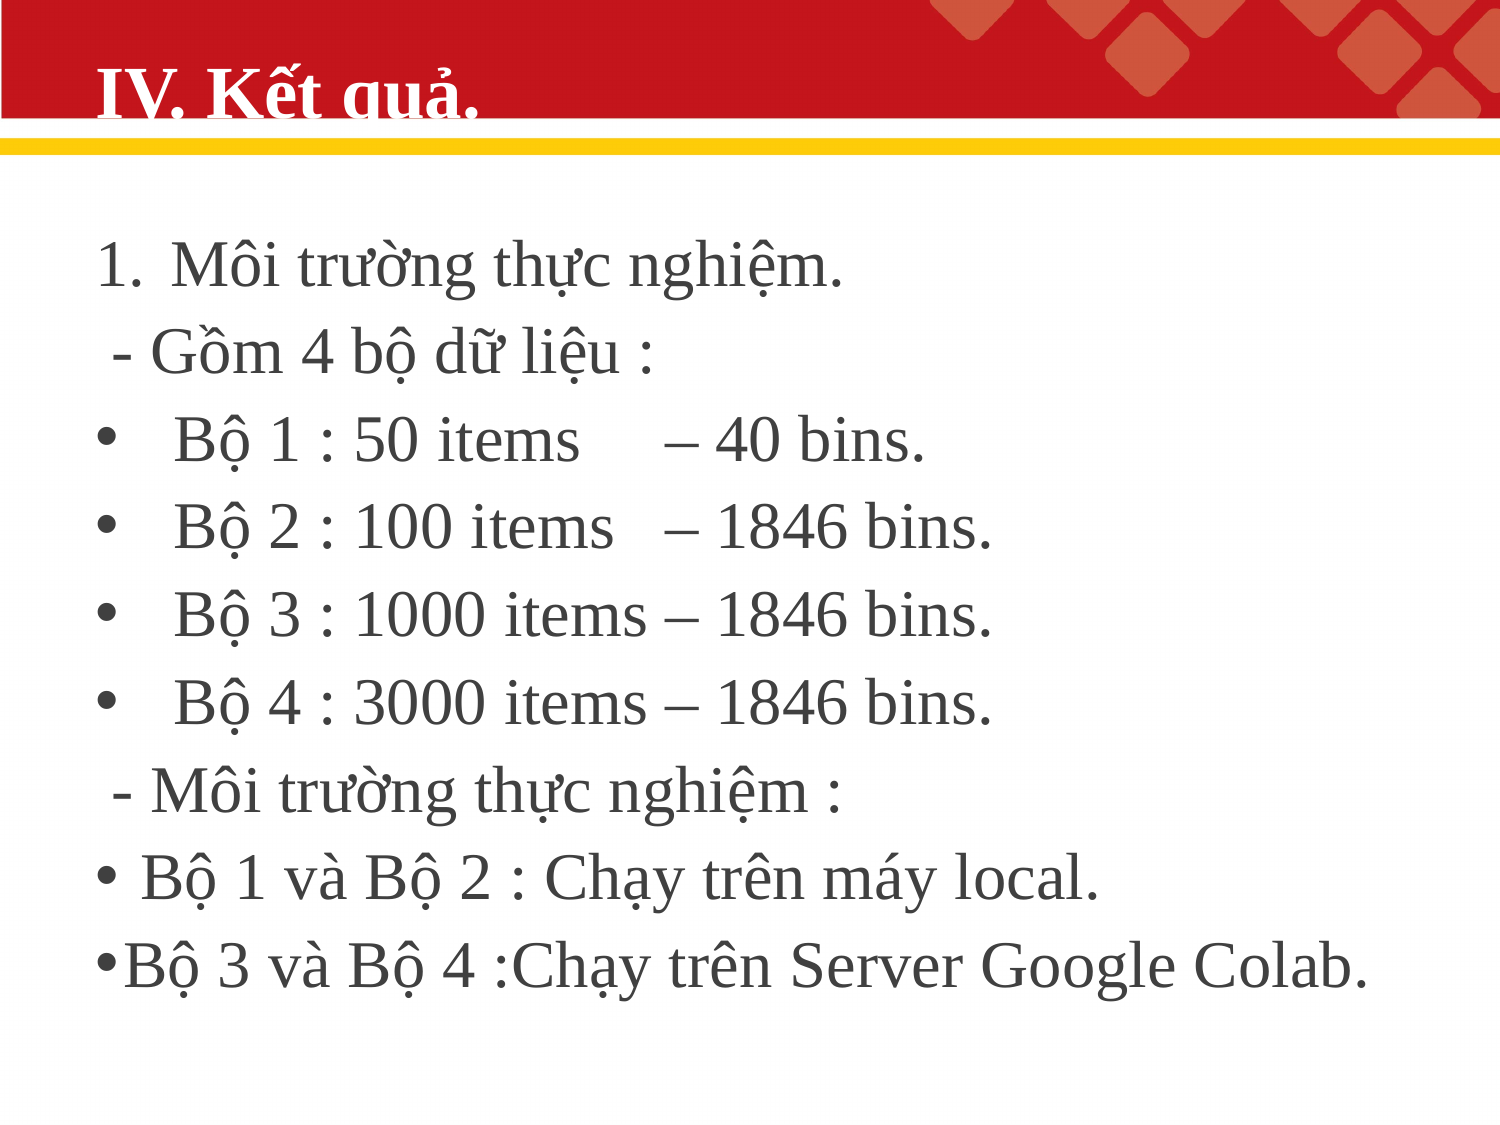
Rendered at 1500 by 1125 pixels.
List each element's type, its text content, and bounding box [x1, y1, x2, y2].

picture [0, 0, 1500, 1125]
list Môi trường thực nghiệm. - Gồm 4 bộ dữ liệu : Bộ 1 : 50 items – 40 bins. Bộ 2 : 100 items – 1846 bins. Bộ 3 : 1000 items – 1846 bins. Bộ 4 : 3000 items – 1846 bins. - Môi trường thực nghiệm : Bộ 1 và Bộ 2 : Chạy trên máy local. Bộ 3 và Bộ 4 :Chạy trên Server Google Colab. [80, 220, 1397, 1025]
title IV. Kết quả. [80, 0, 1397, 204]
